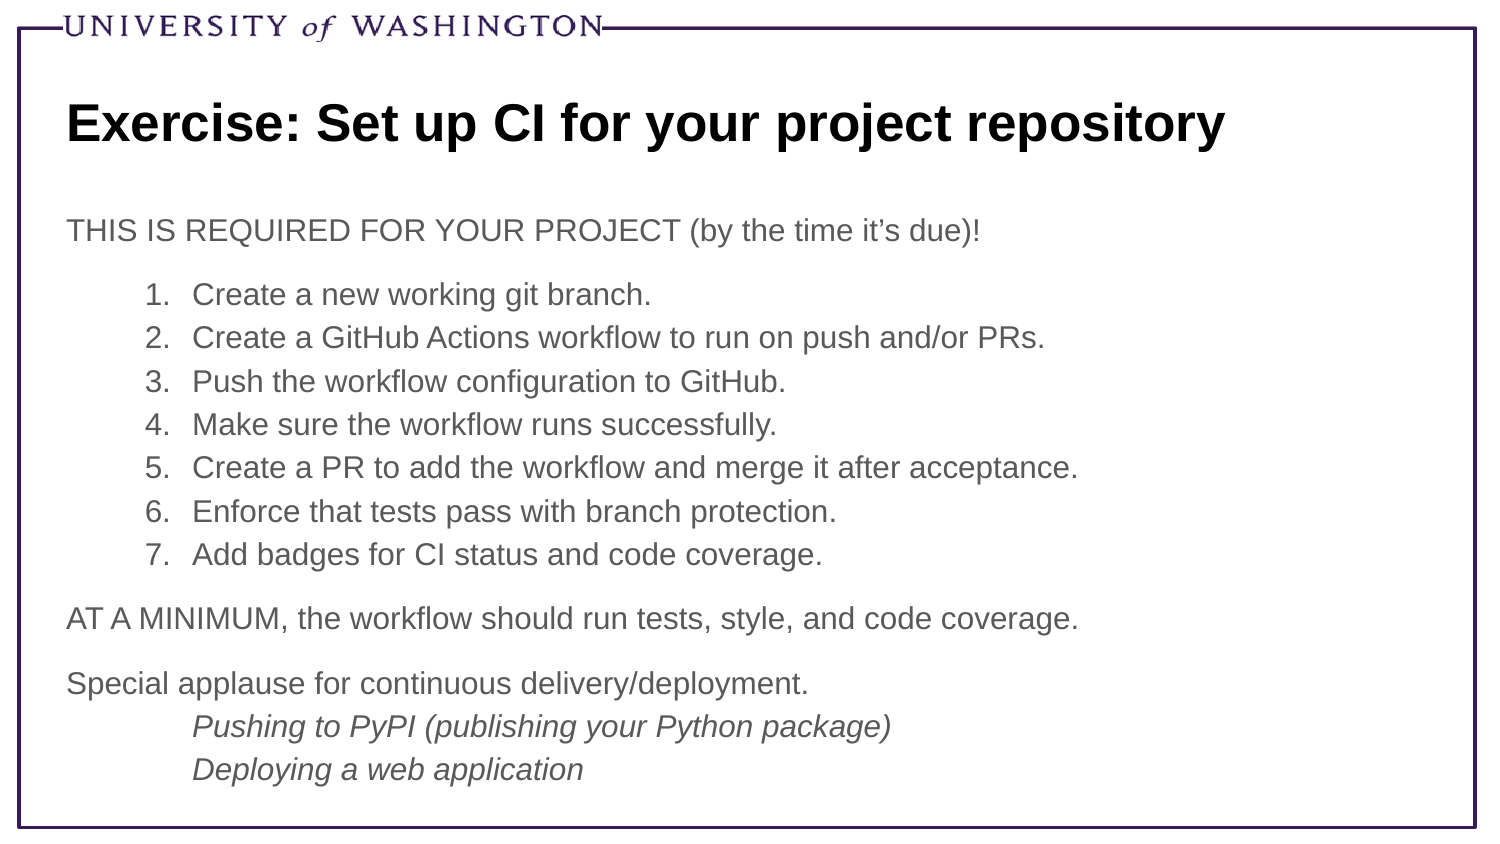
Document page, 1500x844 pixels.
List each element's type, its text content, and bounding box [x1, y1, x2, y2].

list THIS IS REQUIRED FOR YOUR PROJECT (by the time it’s due)! Create a new working git branch. Create a GitHub Actions workflow to run on push and/or PRs. Push the workflow configuration to GitHub. Make sure the workflow runs successfully. Create a PR to add the workflow and merge it after acceptance. Enforce that tests pass with branch protection. Add badges for CI status and code coverage. AT A MINIMUM, the workflow should run tests, style, and code coverage. Special applause for continuous delivery/deployment. Pushing to PyPI (publishing your Python package) Deploying a web application [51, 189, 1449, 809]
title Exercise: Set up CI for your project repository [51, 72, 1449, 167]
picture [15, 15, 1480, 830]
